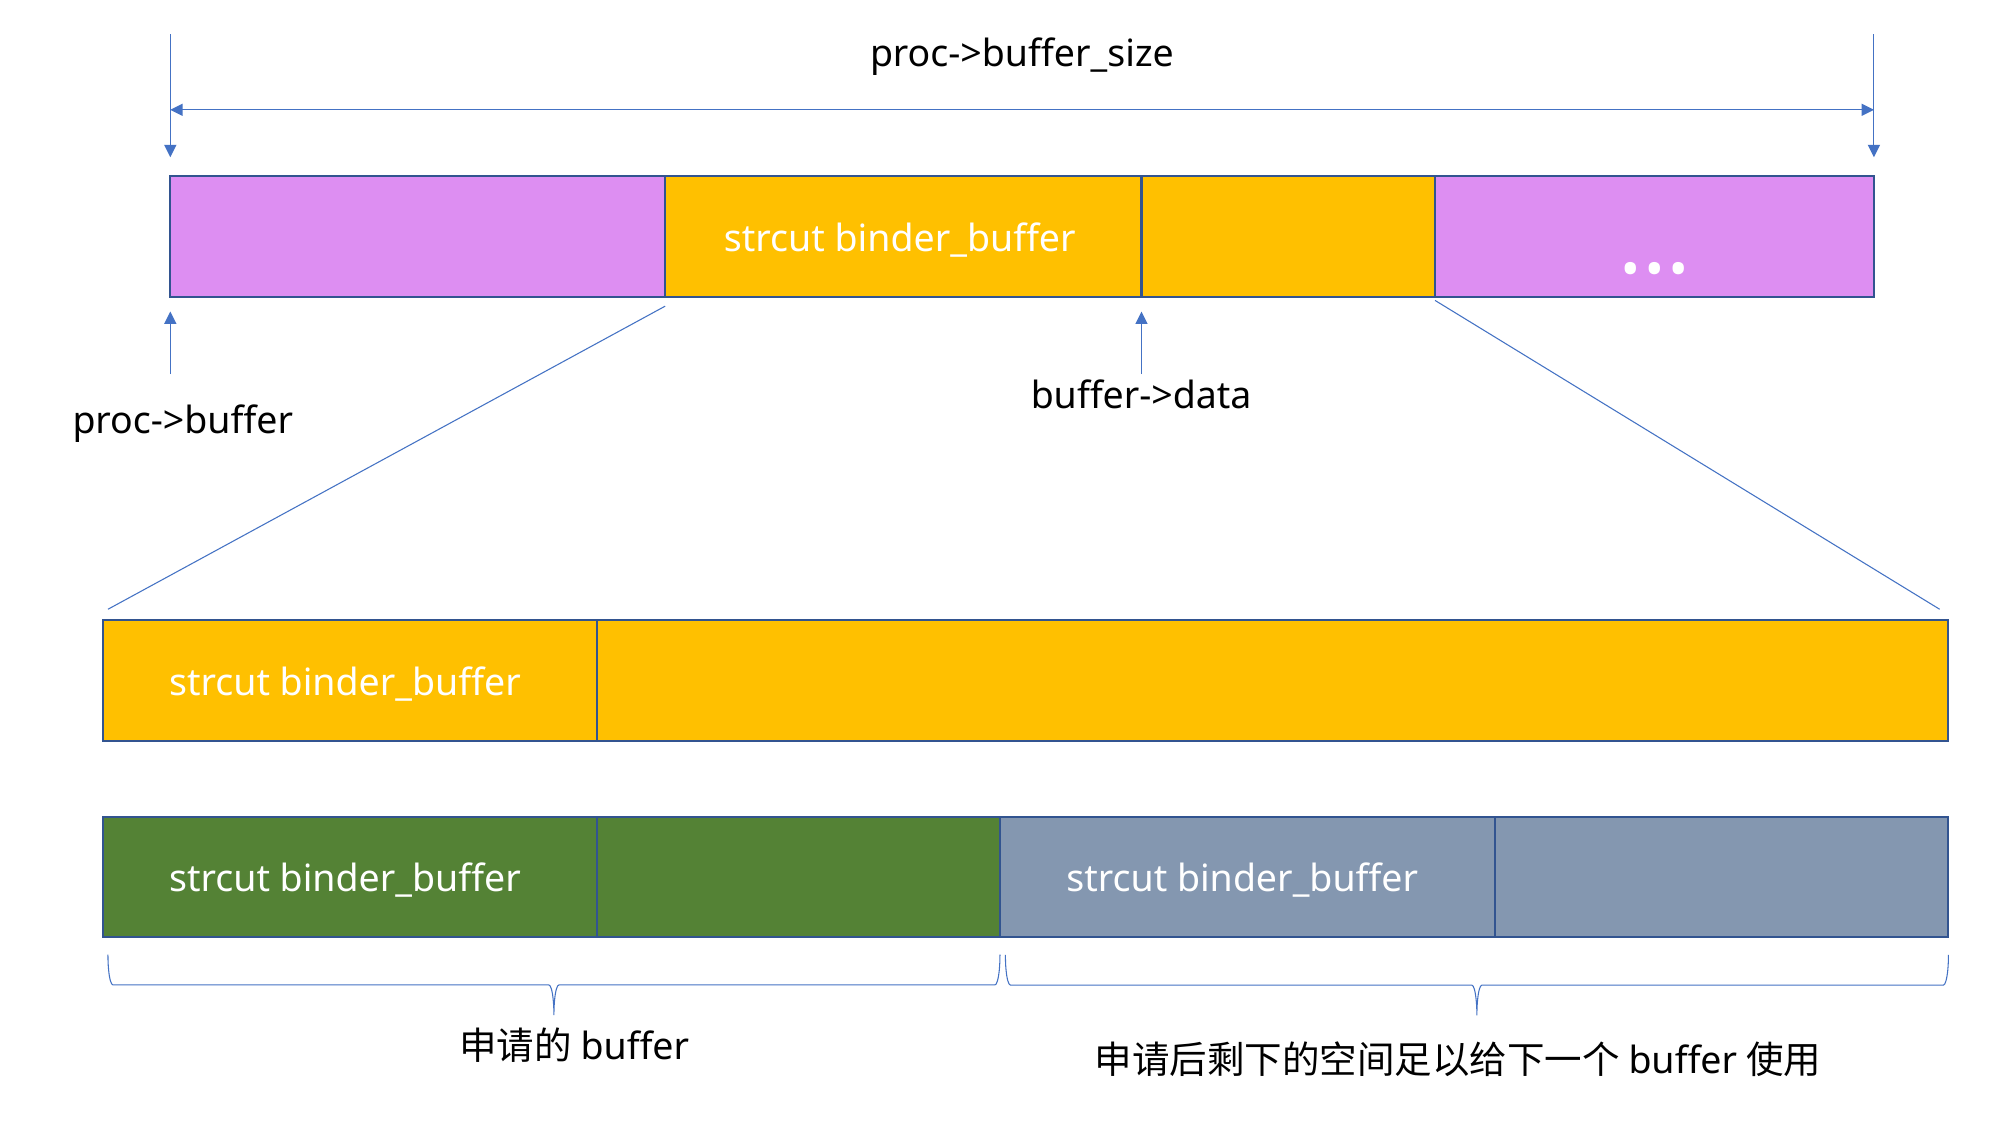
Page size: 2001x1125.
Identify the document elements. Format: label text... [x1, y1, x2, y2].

text_box strcut binder_buffer [666, 175, 1140, 298]
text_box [1435, 300, 1940, 610]
text_box [598, 816, 999, 938]
text_box buffer->data [1016, 363, 1267, 424]
text_box … [1436, 175, 1875, 298]
text_box [1004, 954, 1949, 1016]
text_box proc->buffer [57, 388, 107, 449]
text_box strcut binder_buffer [999, 816, 1494, 938]
text_box strcut binder_buffer [102, 619, 596, 742]
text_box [107, 306, 666, 610]
text_box 申请后剩下的空间足以给下一个buffer使用 [1079, 1028, 1837, 1089]
text_box [1494, 816, 1949, 938]
text_box [169, 175, 666, 298]
text_box 申请的buffer [444, 1015, 705, 1075]
text_box [596, 619, 1949, 742]
text_box proc->buffer_size [855, 21, 1189, 82]
text_box [1140, 175, 1436, 298]
text_box [107, 954, 1001, 1015]
text_box strcut binder_buffer [102, 816, 598, 938]
